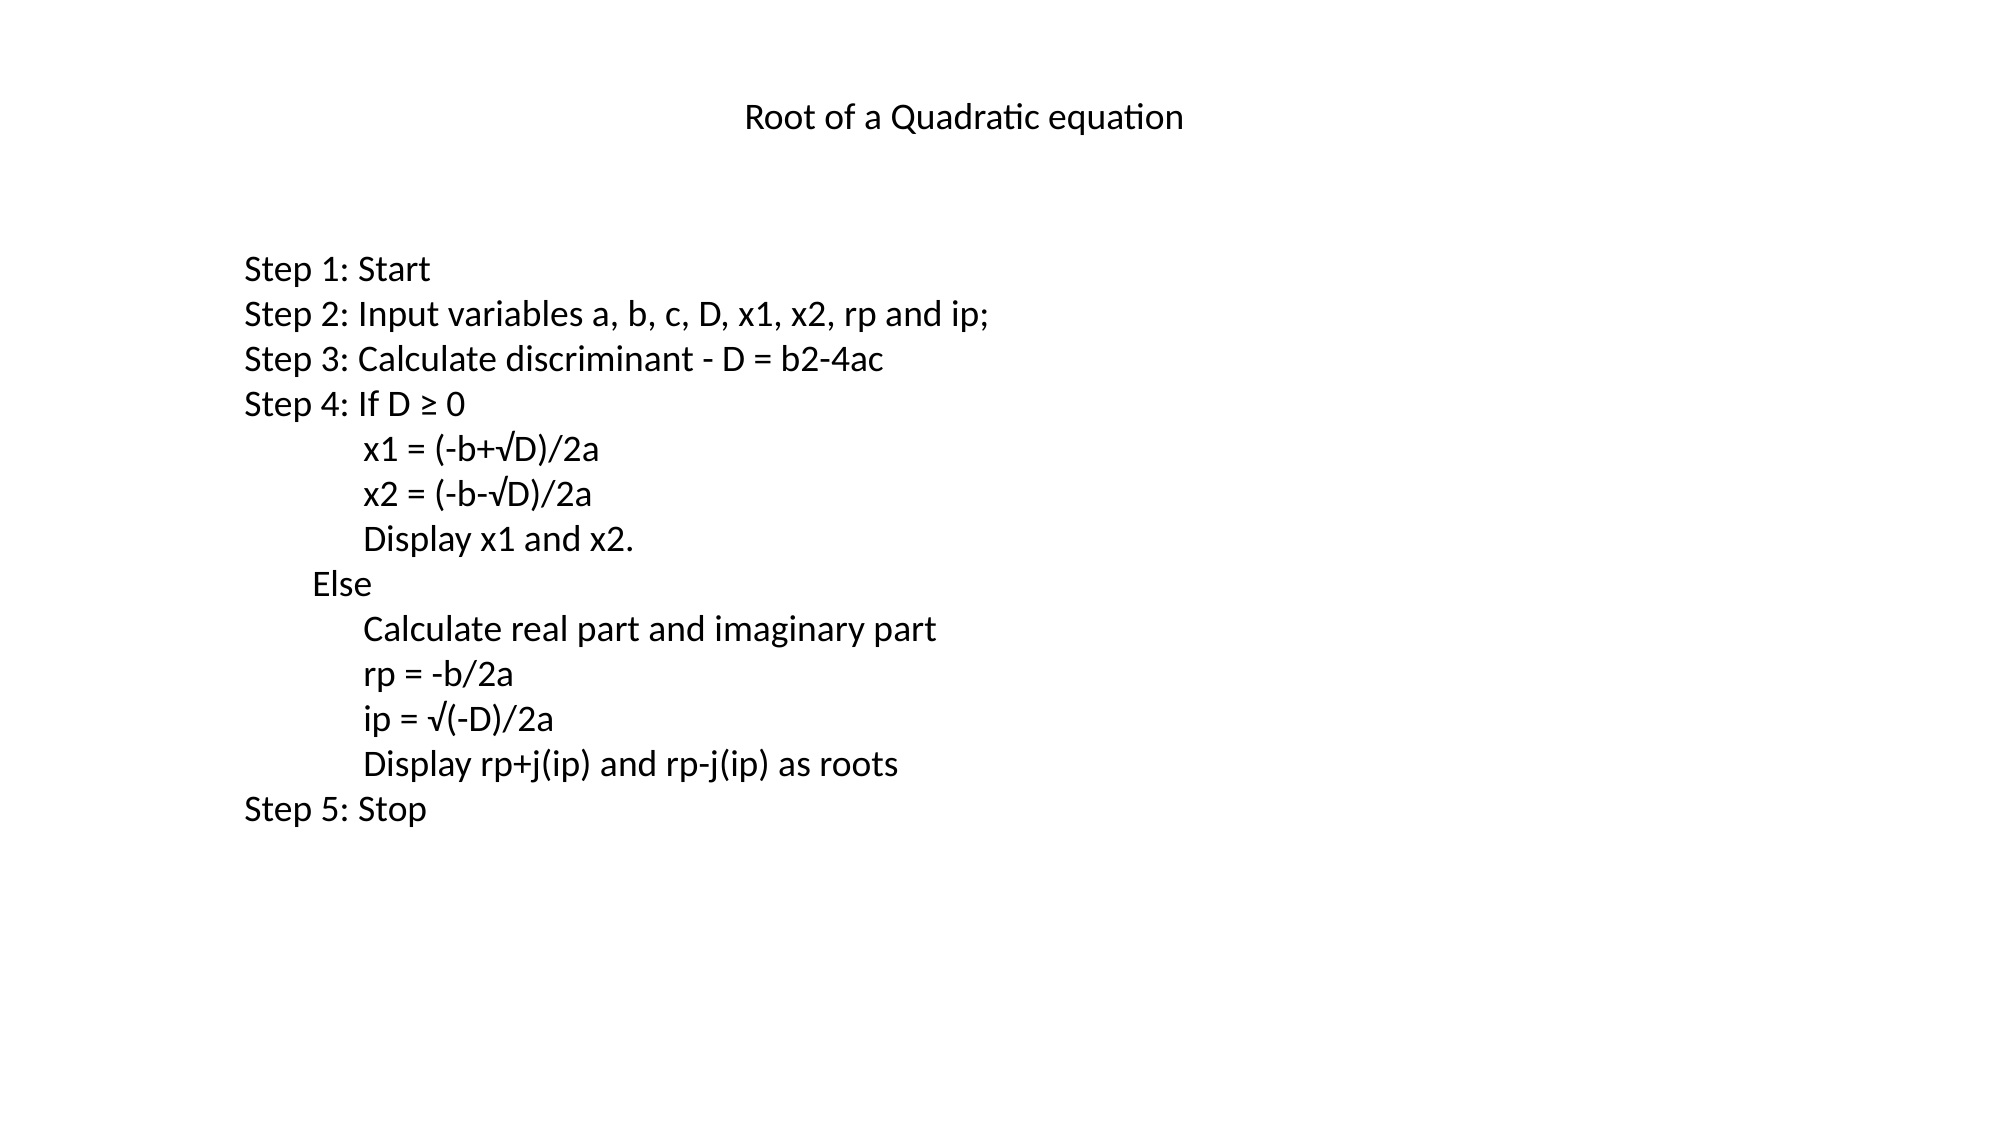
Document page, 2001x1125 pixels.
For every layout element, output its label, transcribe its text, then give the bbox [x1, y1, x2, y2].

text_box Root of a Quadratic equation [729, 85, 1209, 145]
text_box Step 1: Start Step 2: Input variables a, b, c, D, x1, x2, rp and ip; Step 3: Calculate discriminant - D = b2-4ac Step 4: If D ≥ 0 x1 = (-b+√D)/2a x2 = (-b-√D)/2a Display x1 and x2. Else Calculate real part and imaginary part rp = -b/2a ip = √(-D)/2a Display rp+j(ip) and rp-j(ip) as roots Step 5: Stop [229, 236, 1230, 837]
